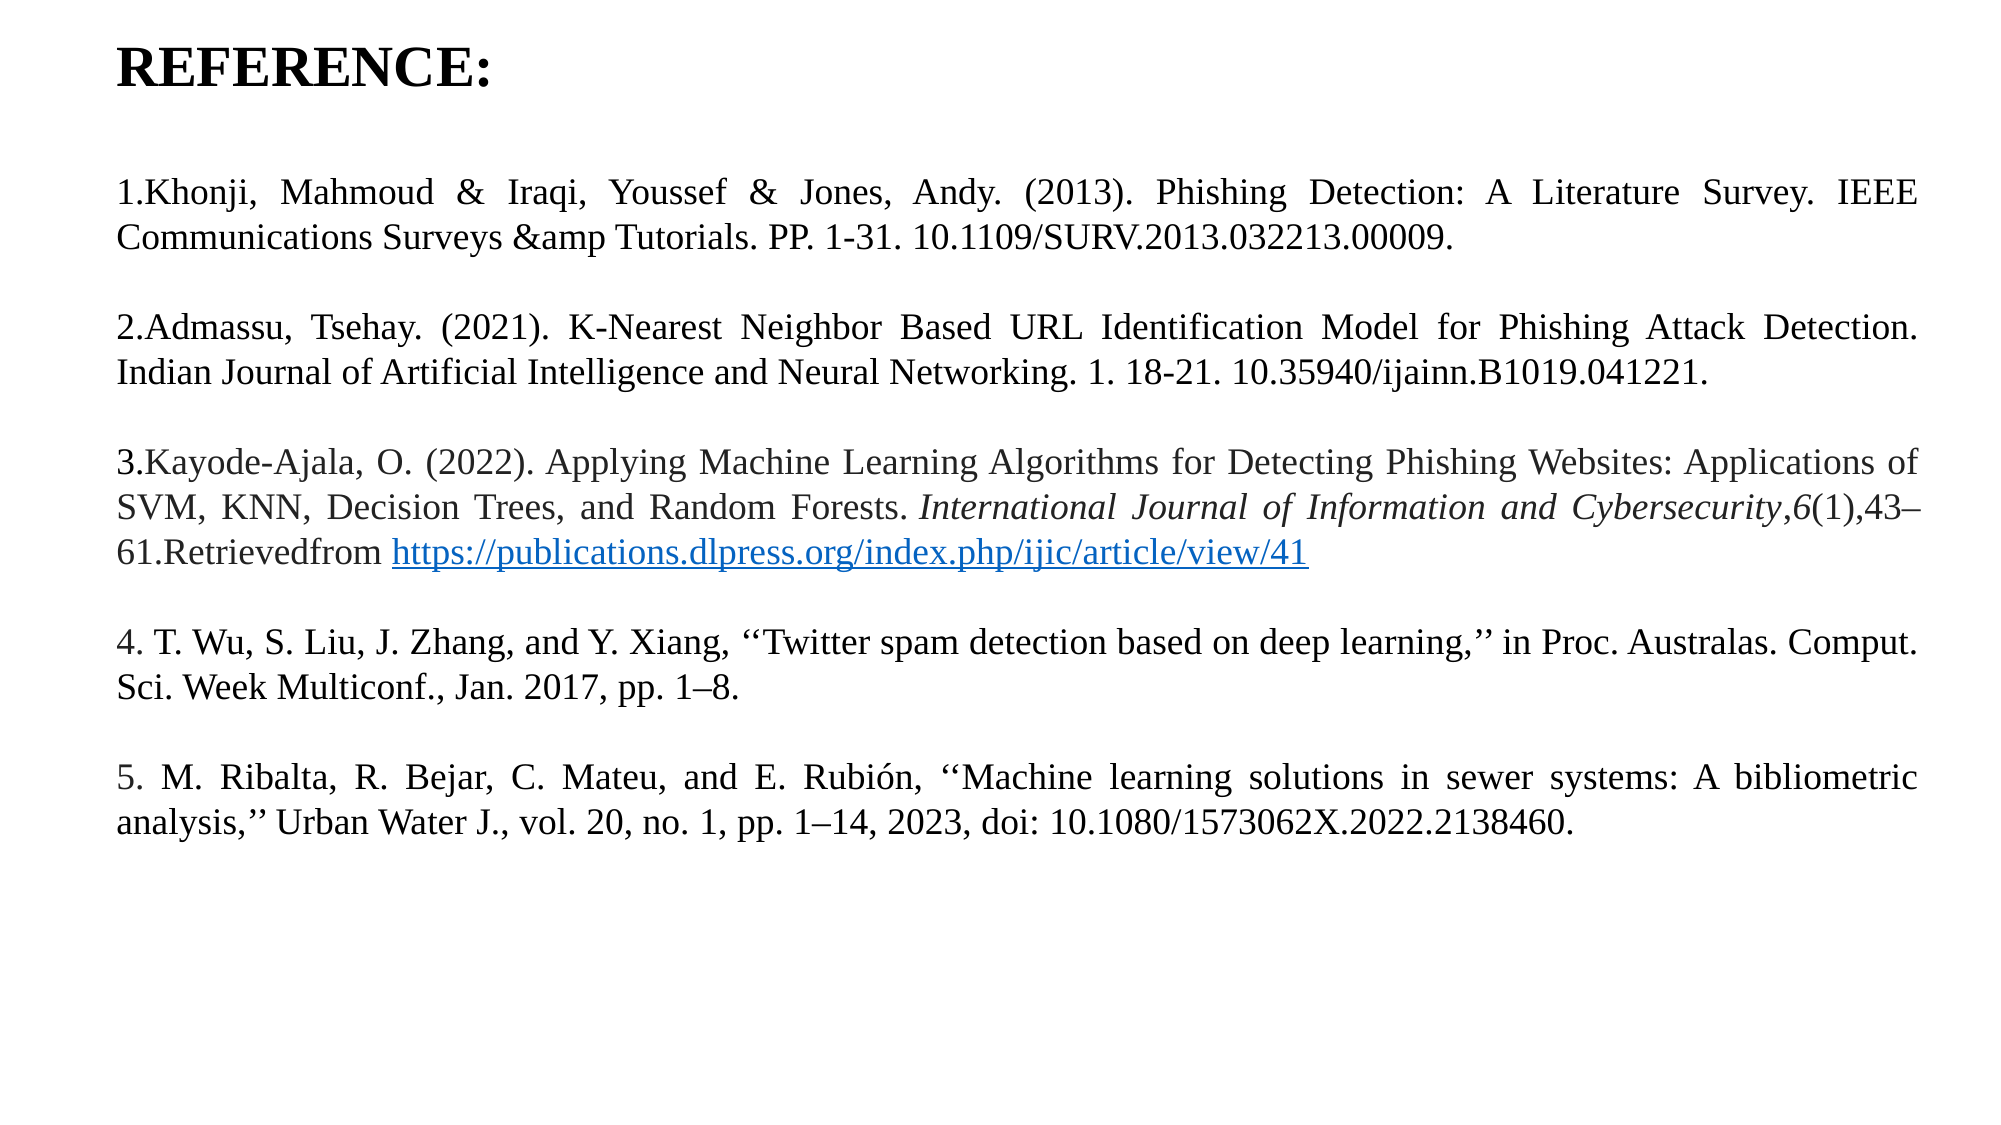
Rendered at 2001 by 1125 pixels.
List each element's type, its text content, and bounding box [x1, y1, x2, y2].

text_box REFERENCE: 1.Khonji, Mahmoud & Iraqi, Youssef & Jones, Andy. (2013). Phishing Detection: A Literature Survey. IEEE Communications Surveys &amp Tutorials. PP. 1-31. 10.1109/SURV.2013.032213.00009. 2.Admassu, Tsehay. (2021). K-Nearest Neighbor Based URL Identification Model for Phishing Attack Detection. Indian Journal of Artificial Intelligence and Neural Networking. 1. 18-21. 10.35940/ijainn.B1019.041221. 3.Kayode-Ajala, O. (2022). Applying Machine Learning Algorithms for Detecting Phishing Websites: Applications of SVM, KNN, Decision Trees, and Random Forests. International Journal of Information and Cybersecurity,6(1),43–61.Retrievedfrom https://publications.dlpress.org/index.php/ijic/article/view/41 4. T. Wu, S. Liu, J. Zhang, and Y. Xiang, ‘‘Twitter spam detection based on deep learning,’’ in Proc. Australas. Comput. Sci. Week Multiconf., Jan. 2017, pp. 1–8. 5. M. Ribalta, R. Bejar, C. Mateu, and E. Rubión, ‘‘Machine learning solutions in sewer systems: A bibliometric analysis,’’ Urban Water J., vol. 20, no. 1, pp. 1–14, 2023, doi: 10.1080/1573062X.2022.2138460. [101, 20, 1936, 850]
